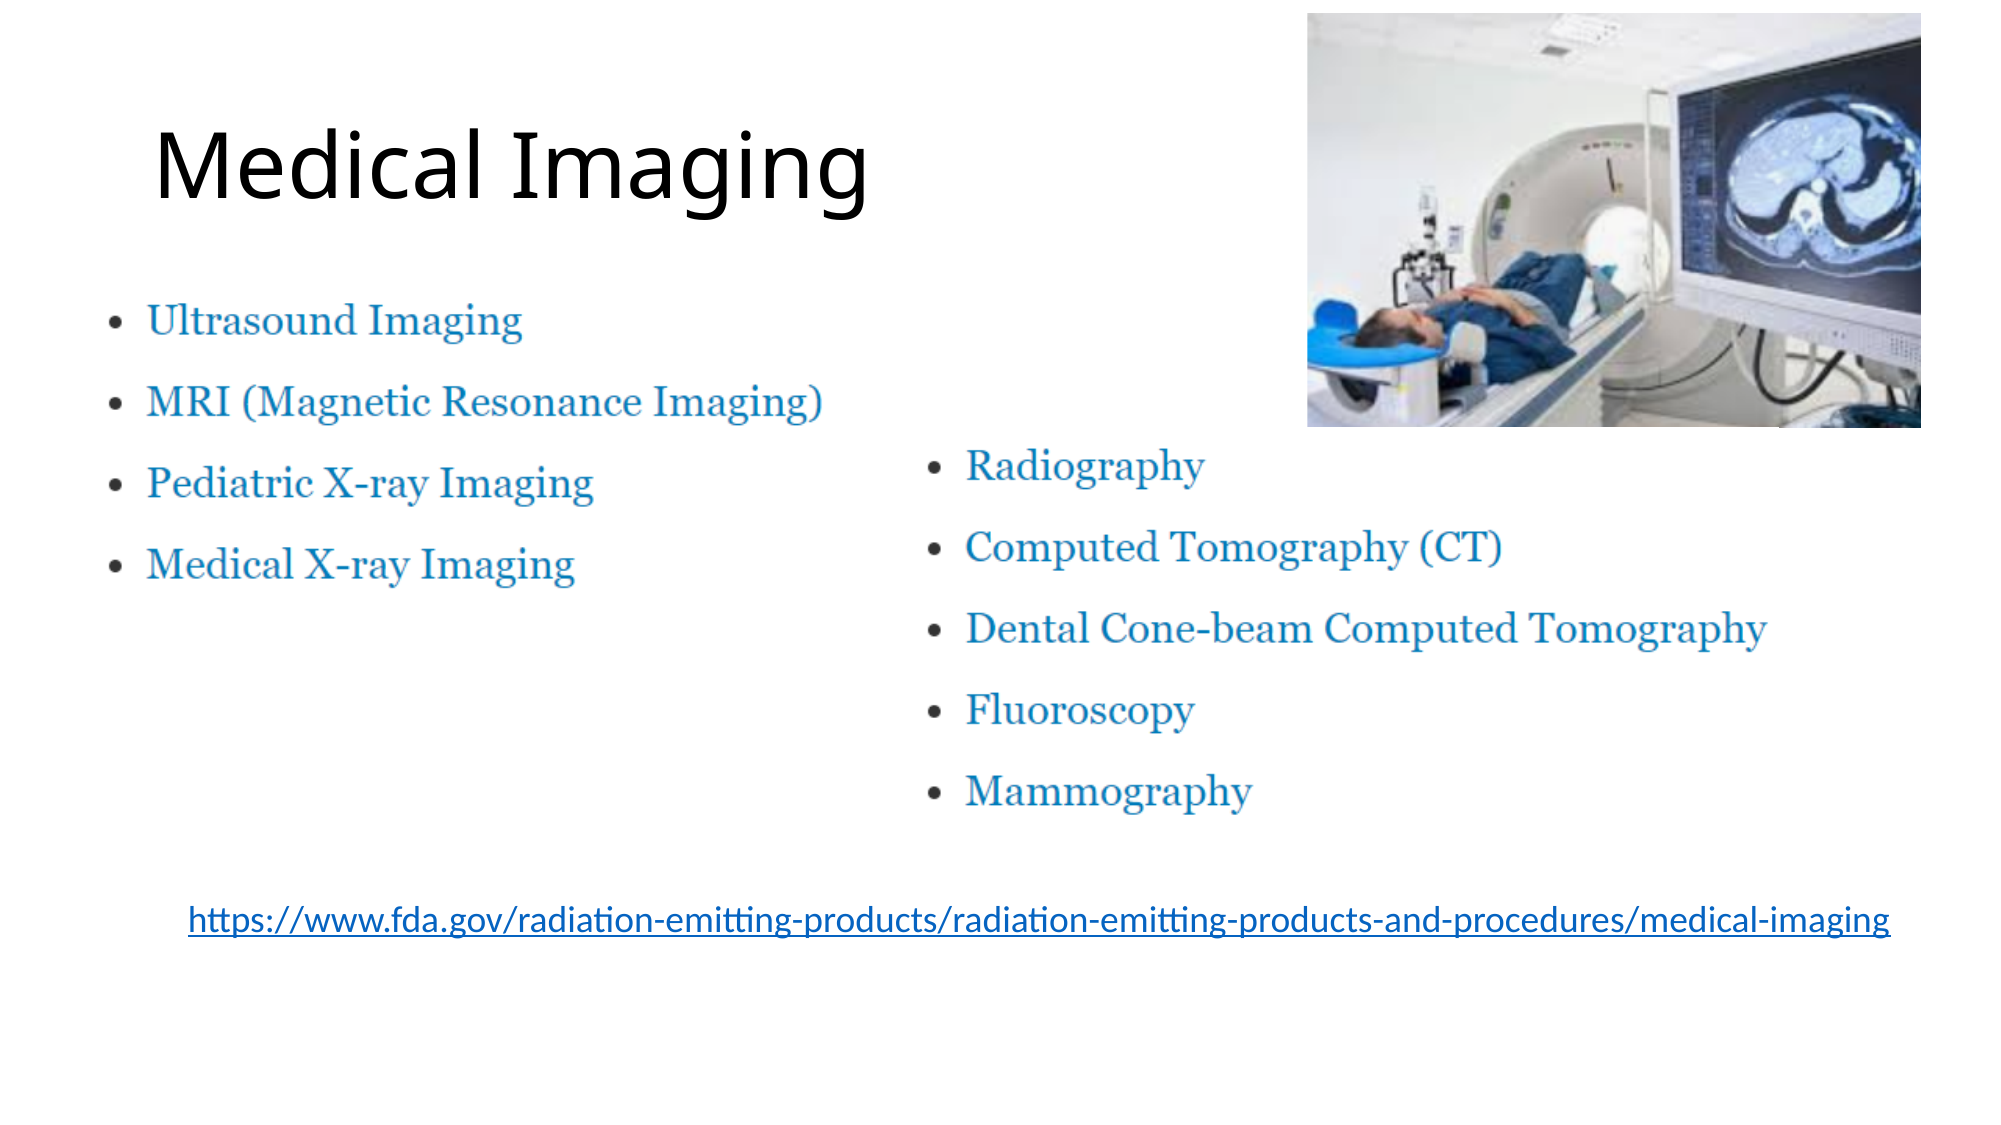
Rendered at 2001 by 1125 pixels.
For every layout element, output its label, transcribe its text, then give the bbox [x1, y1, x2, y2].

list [1306, 13, 1921, 428]
picture [100, 277, 833, 608]
title Medical Imaging [137, 59, 1306, 278]
picture [908, 427, 1779, 840]
text_box https://www.fda.gov/radiation-emitting-products/radiation-emitting-products-and-procedures/medical-imaging [173, 887, 1921, 948]
